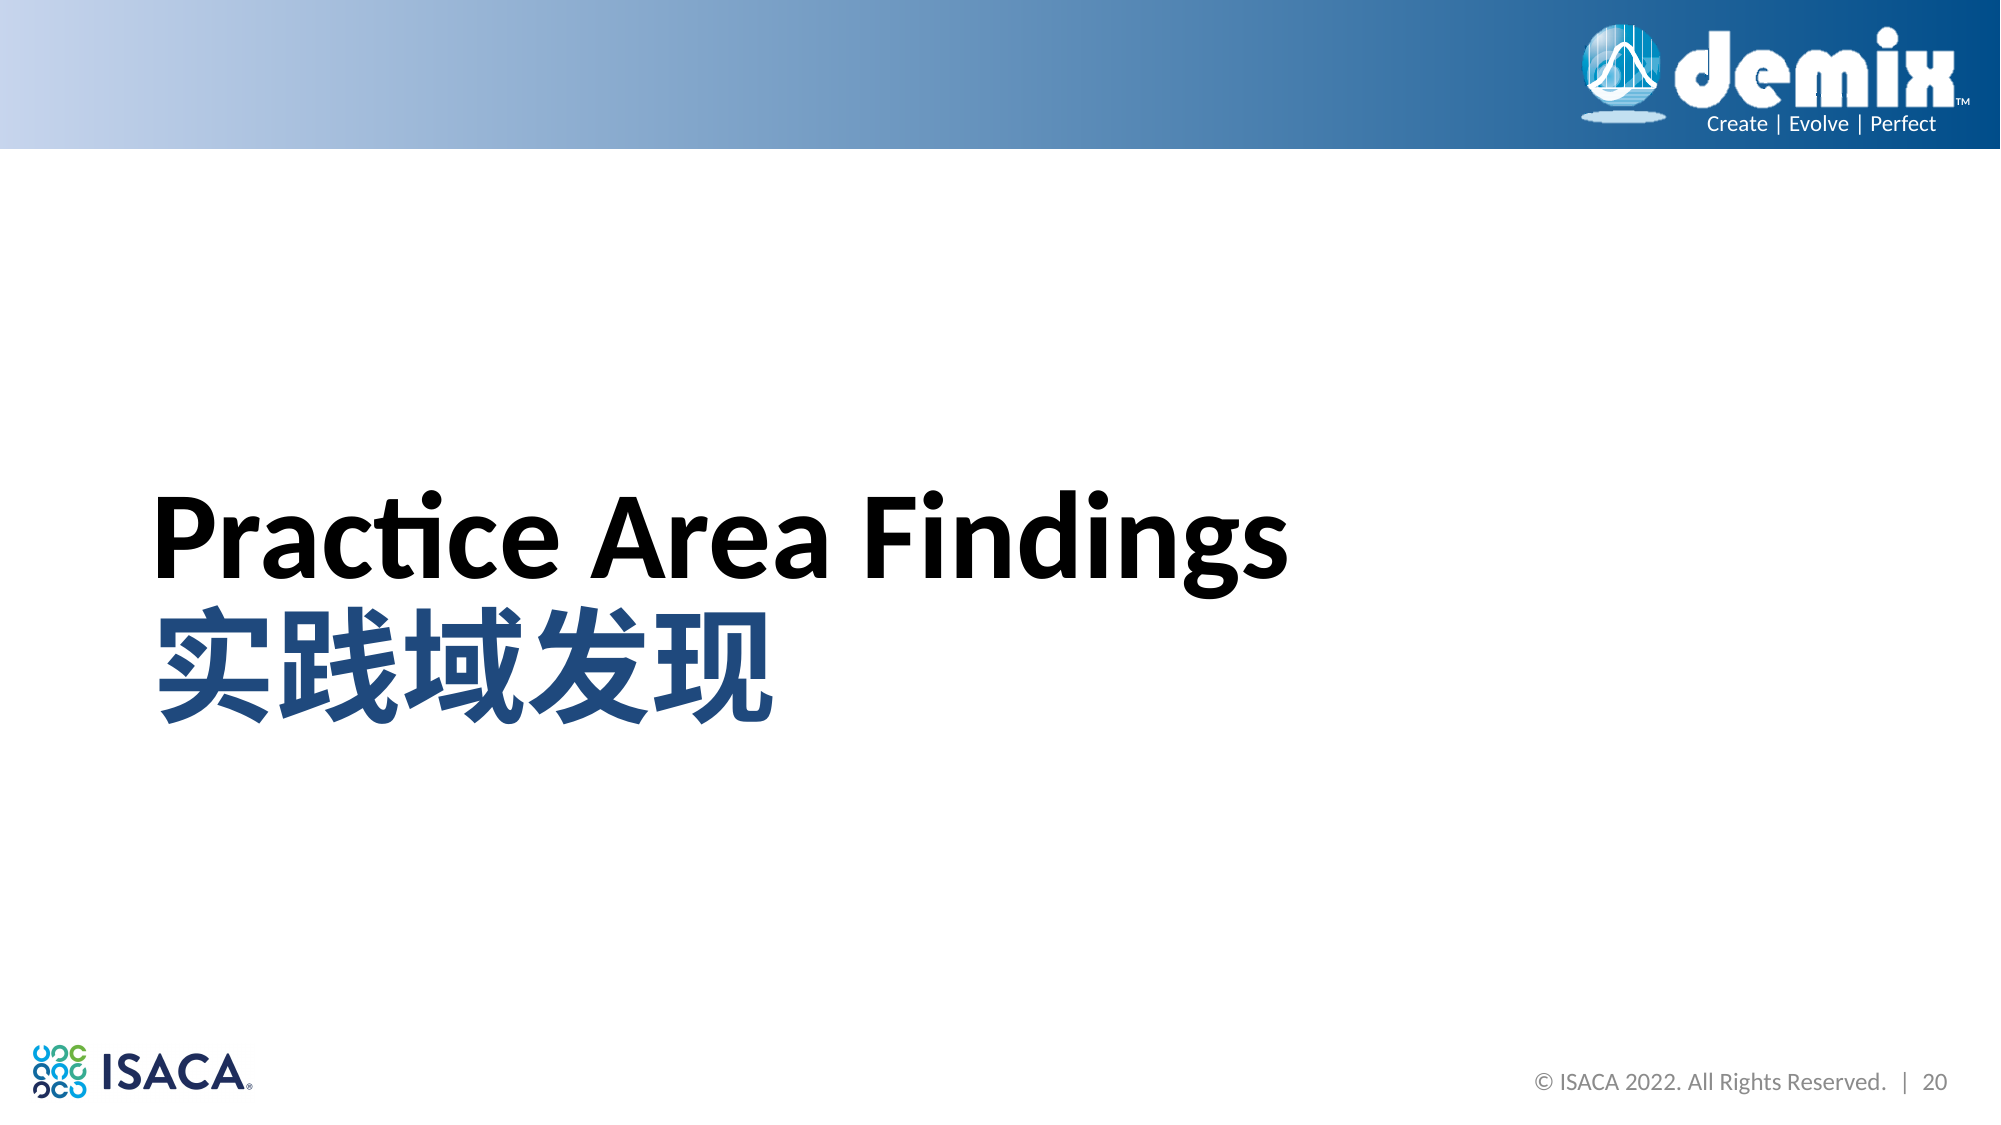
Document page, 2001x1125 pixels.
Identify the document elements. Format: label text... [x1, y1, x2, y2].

picture [29, 1043, 255, 1103]
picture [1549, 3, 2000, 153]
title Practice Area Findings 实践域发现 [136, 280, 1862, 749]
